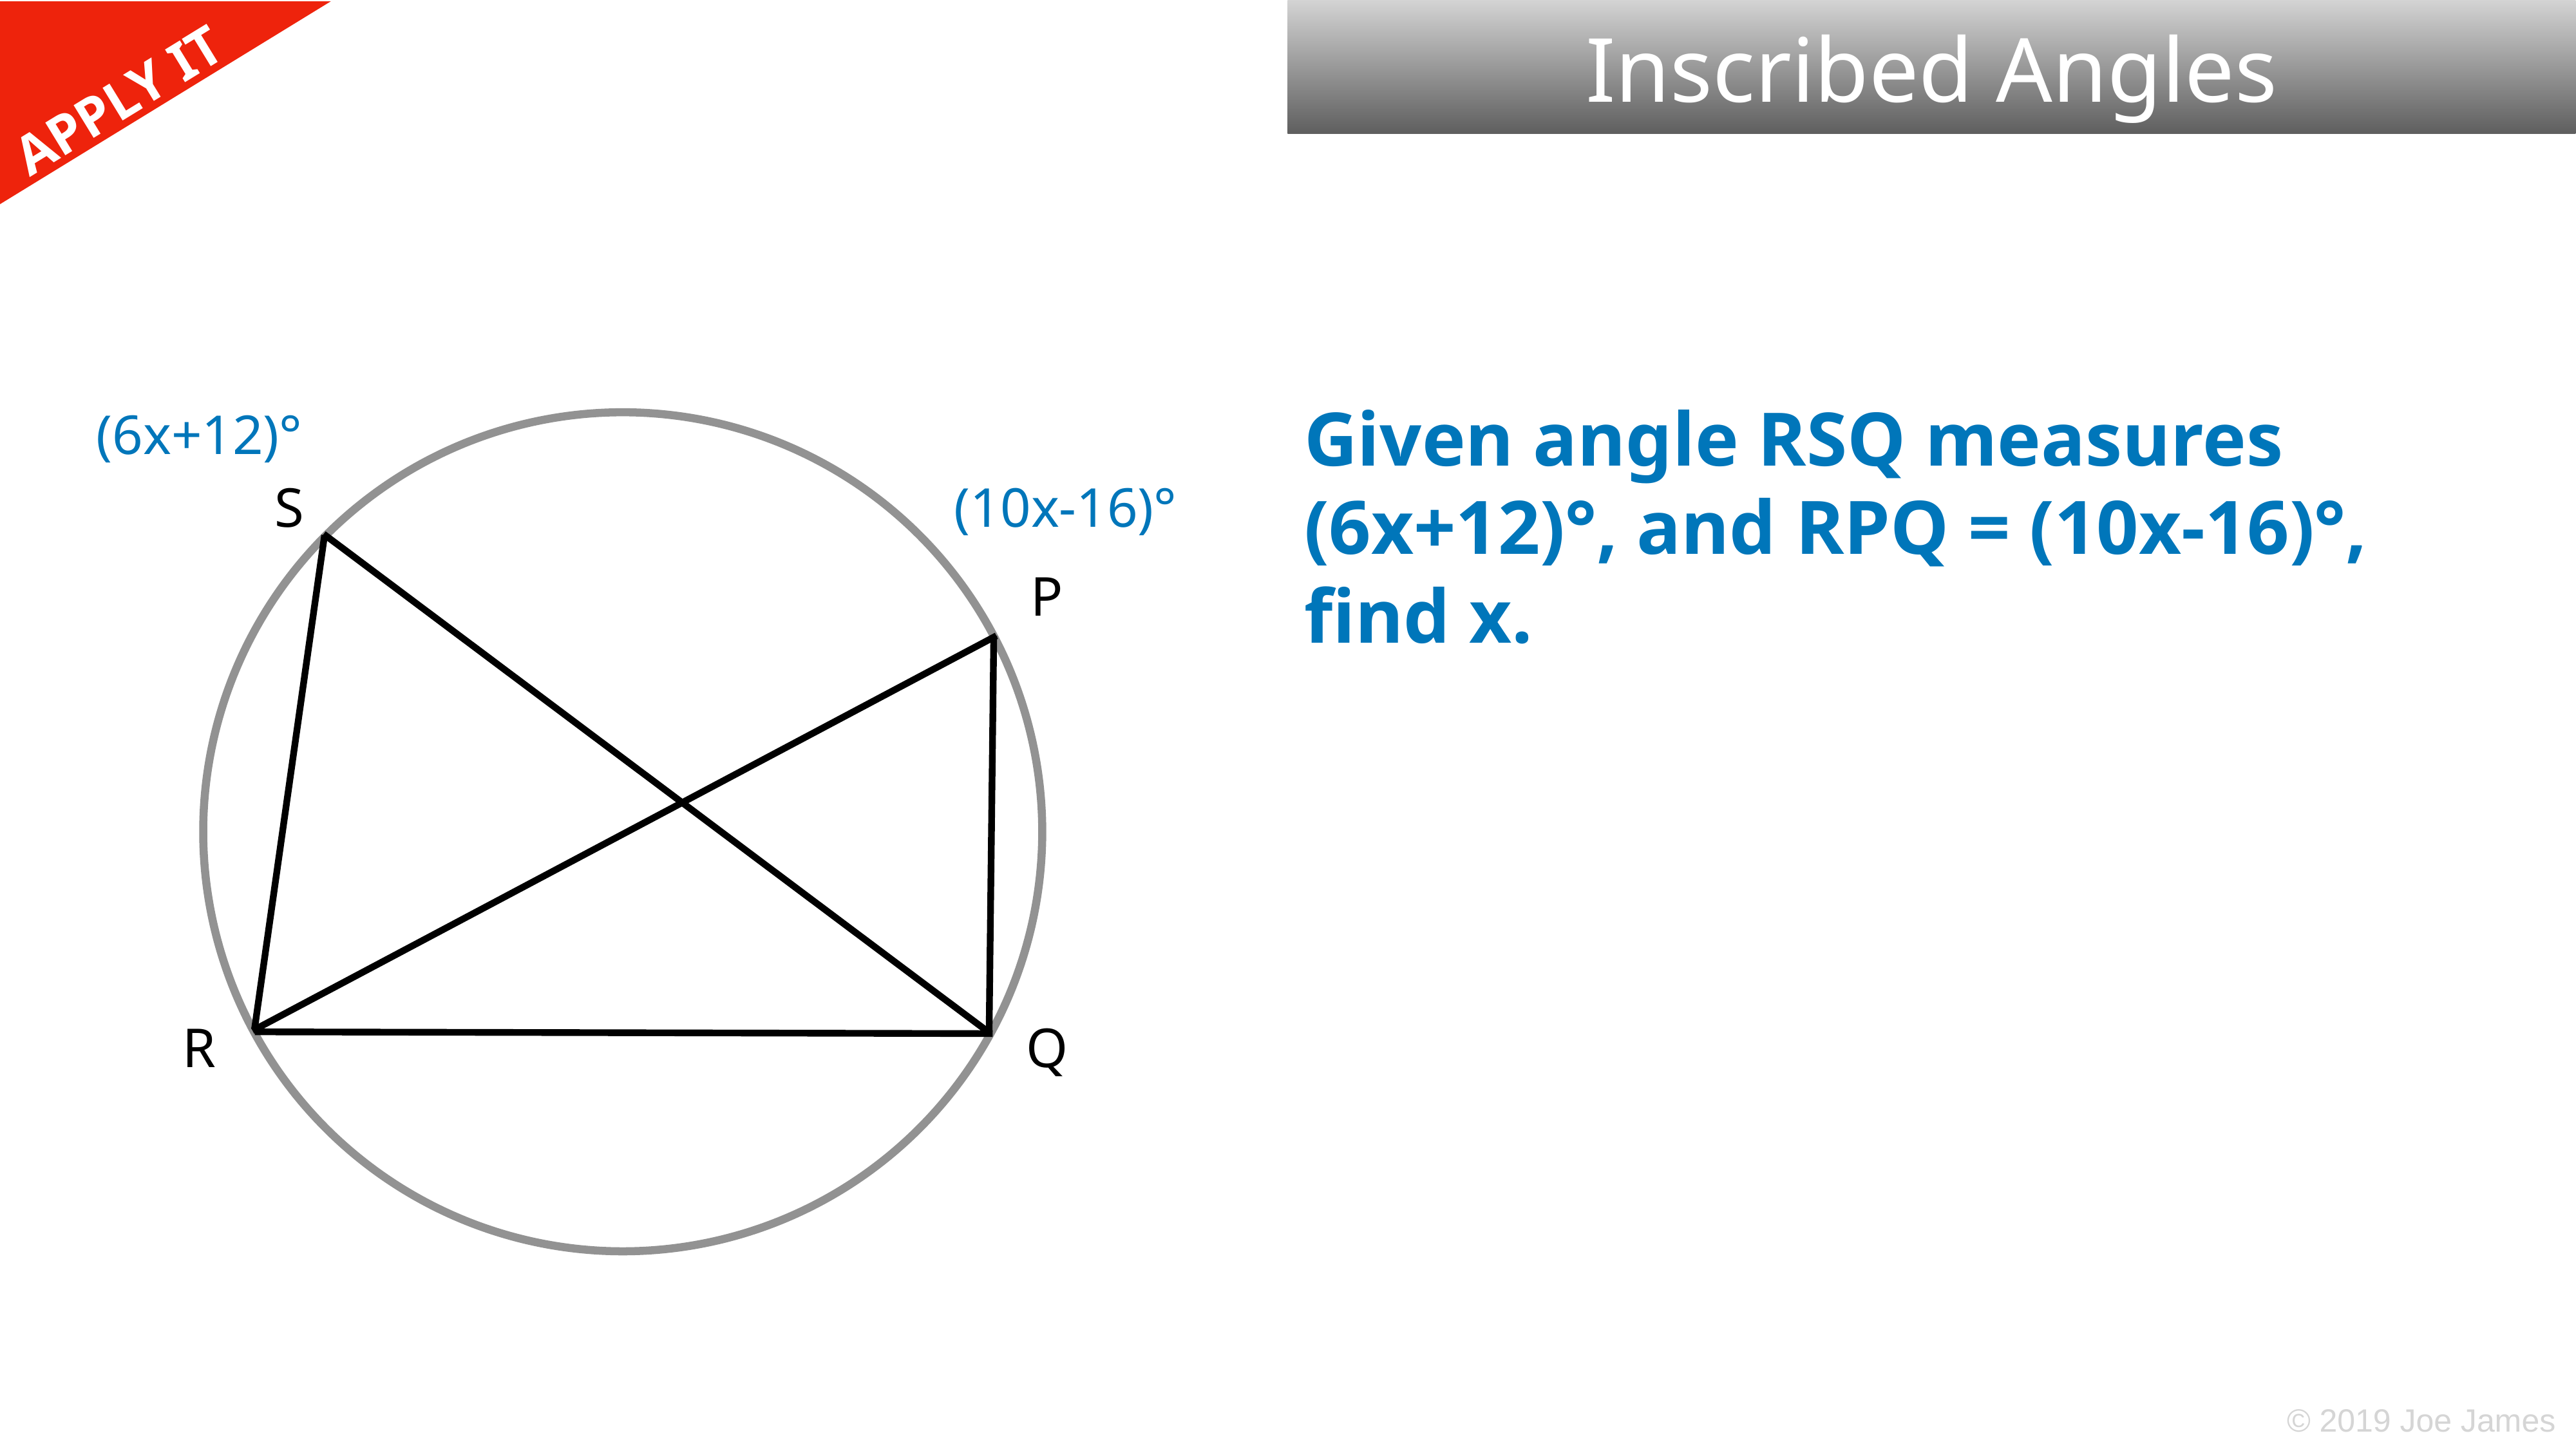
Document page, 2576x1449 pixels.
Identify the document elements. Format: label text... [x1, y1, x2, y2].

text_box R [177, 1009, 222, 1084]
list Inscribed Angles [1287, 0, 2576, 135]
text_box [203, 412, 1043, 1252]
text_box P [1025, 556, 1069, 632]
text_box S [269, 468, 310, 544]
text_box Q [1020, 1009, 1074, 1084]
text_box (10x-16)° [948, 468, 1182, 544]
text_box (6x+12)° [91, 395, 308, 471]
text_box Given angle RSQ measures (6x+12)°, and RPQ = (10x-16)°, find x. [1298, 386, 2479, 792]
